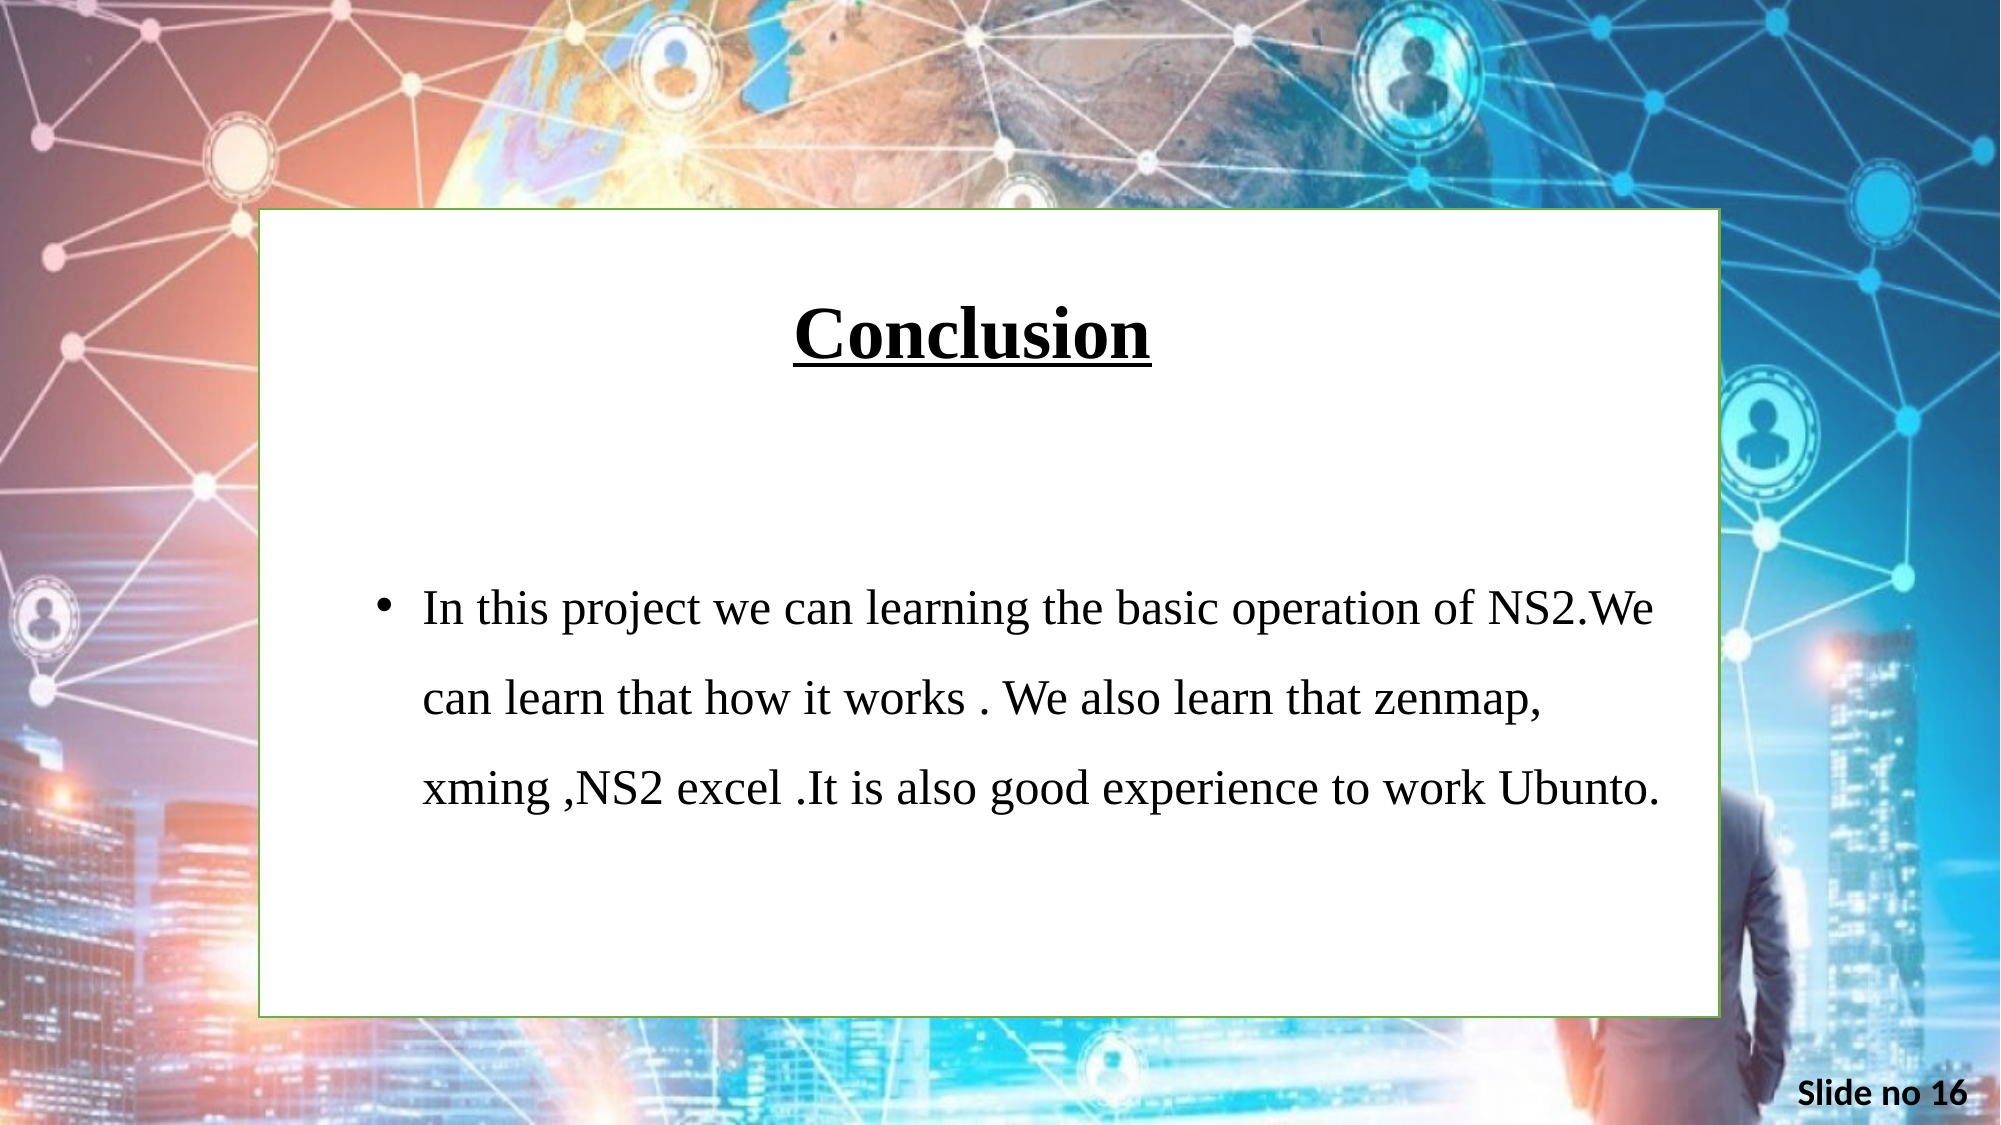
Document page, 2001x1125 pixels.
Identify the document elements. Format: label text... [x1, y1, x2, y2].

text_box Conclusion [778, 276, 1168, 381]
text_box Slide no 16 [1782, 1060, 1985, 1121]
text_box In this project we can learning the basic operation of NS2.We can learn that how it works . We also learn that zenmap, xming ,NS2 excel .It is also good experience to work Ubunto. [360, 536, 1677, 912]
text_box [258, 208, 1721, 1018]
